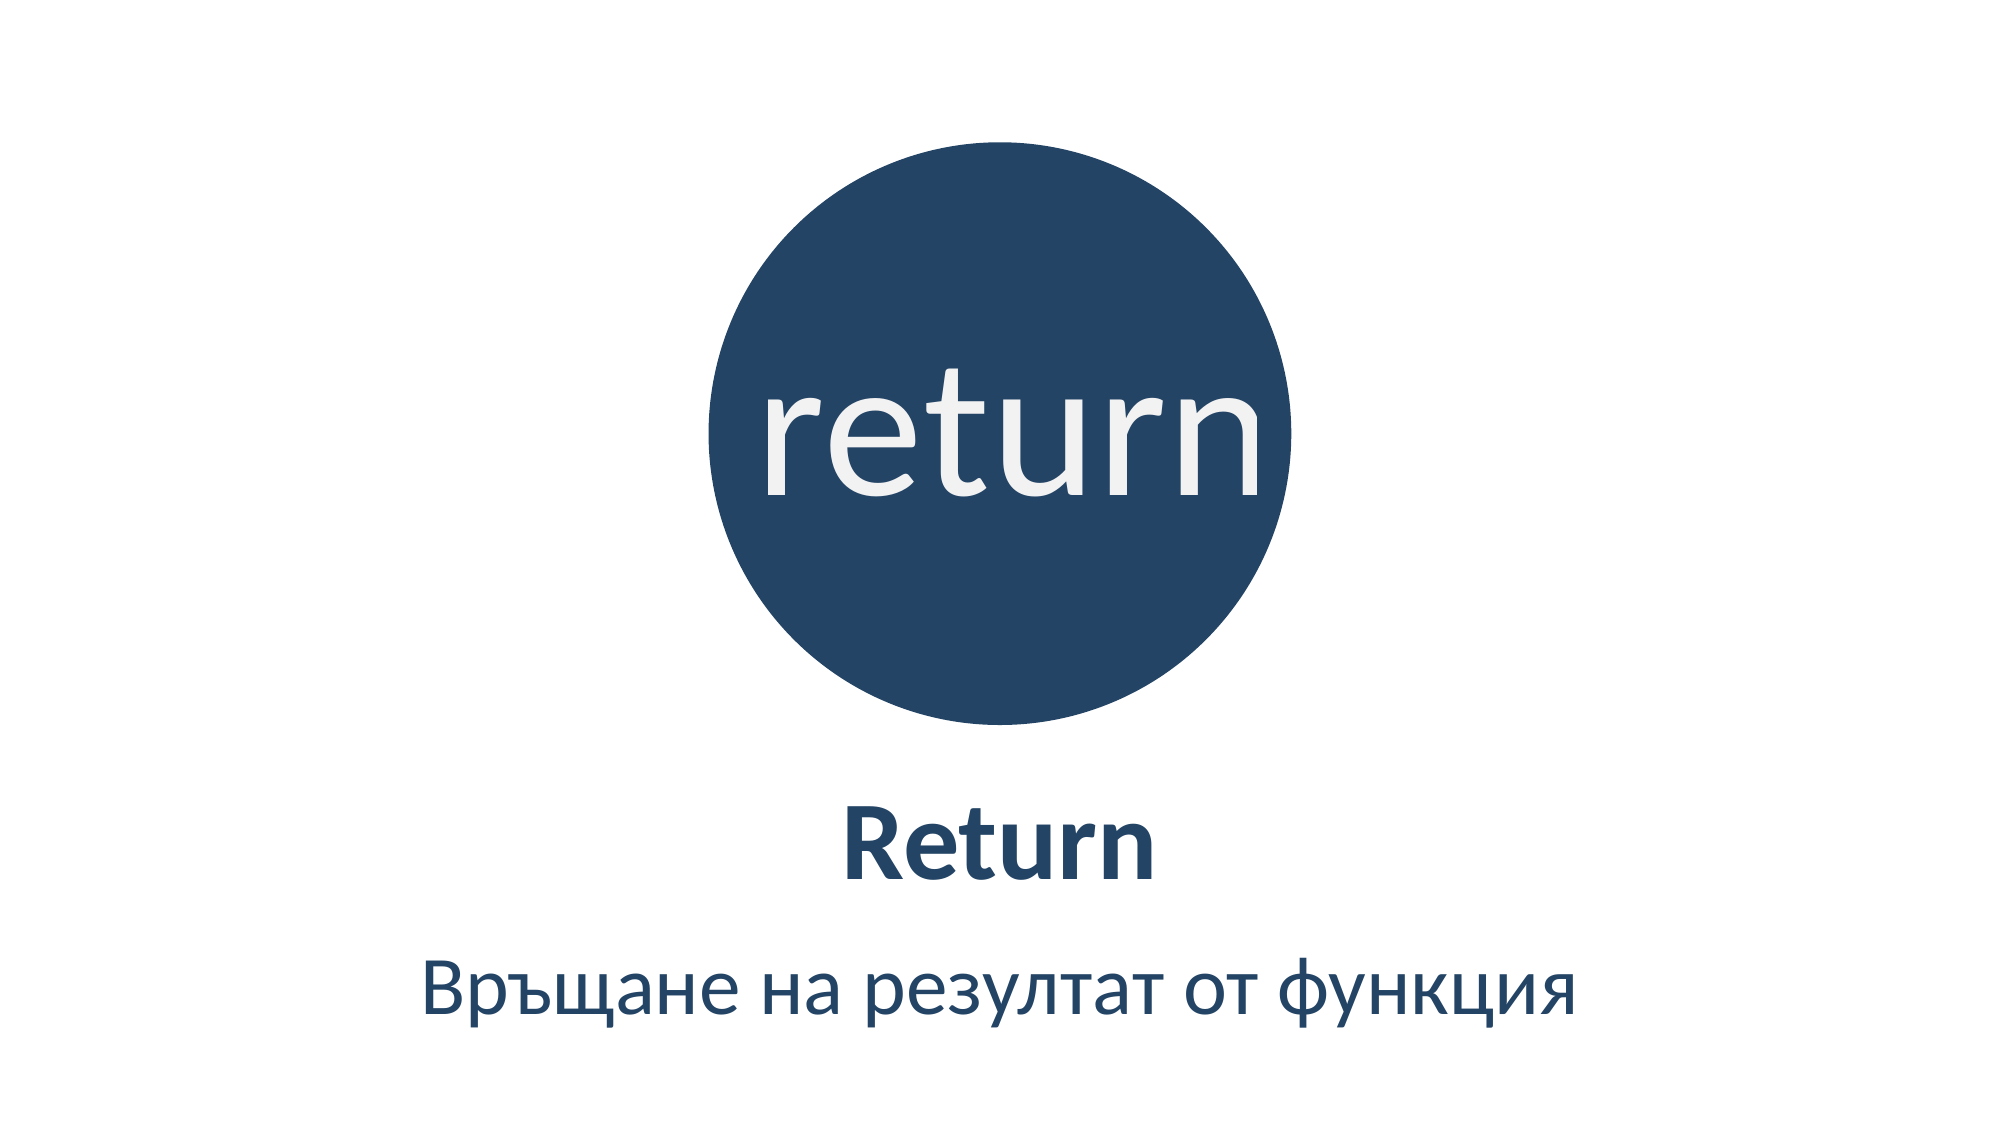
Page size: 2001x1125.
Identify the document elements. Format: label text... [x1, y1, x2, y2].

text_box return [740, 287, 1289, 543]
subtitle Връщане на резултат от функция [100, 916, 1900, 1043]
title Return [100, 771, 1900, 898]
